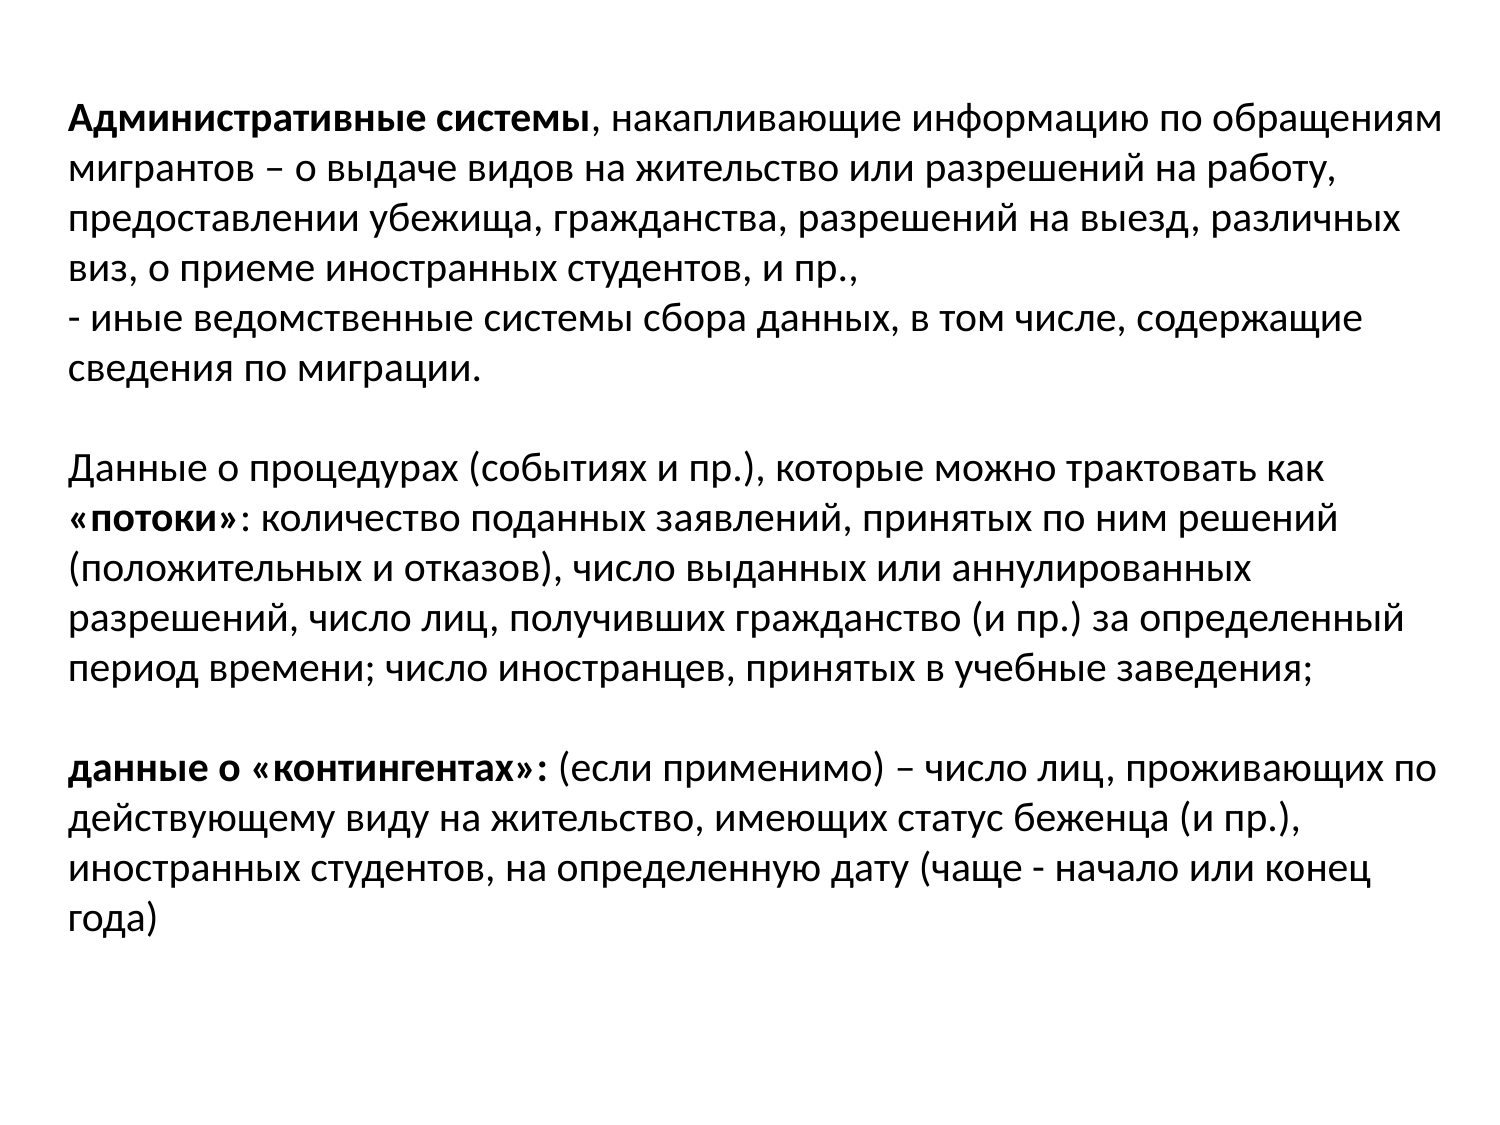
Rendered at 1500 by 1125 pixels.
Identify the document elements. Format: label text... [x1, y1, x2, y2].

text_box Административные системы, накапливающие информацию по обращениям мигрантов – о выдаче видов на жительство или разрешений на работу, предоставлении убежища, гражданства, разрешений на выезд, различных виз, о приеме иностранных студентов, и пр., - иные ведомственные системы сбора данных, в том числе, содержащие сведения по миграции. Данные о процедурах (событиях и пр.), которые можно трактовать как «потоки»: количество поданных заявлений, принятых по ним решений (положительных и отказов), число выданных или аннулированных разрешений, число лиц, получивших гражданство (и пр.) за определенный период времени; число иностранцев, принятых в учебные заведения; данные о «контингентах»: (если применимо) – число лиц, проживающих по действующему виду на жительство, имеющих статус беженца (и пр.), иностранных студентов, на определенную дату (чаще - начало или конец года) [53, 82, 1471, 948]
